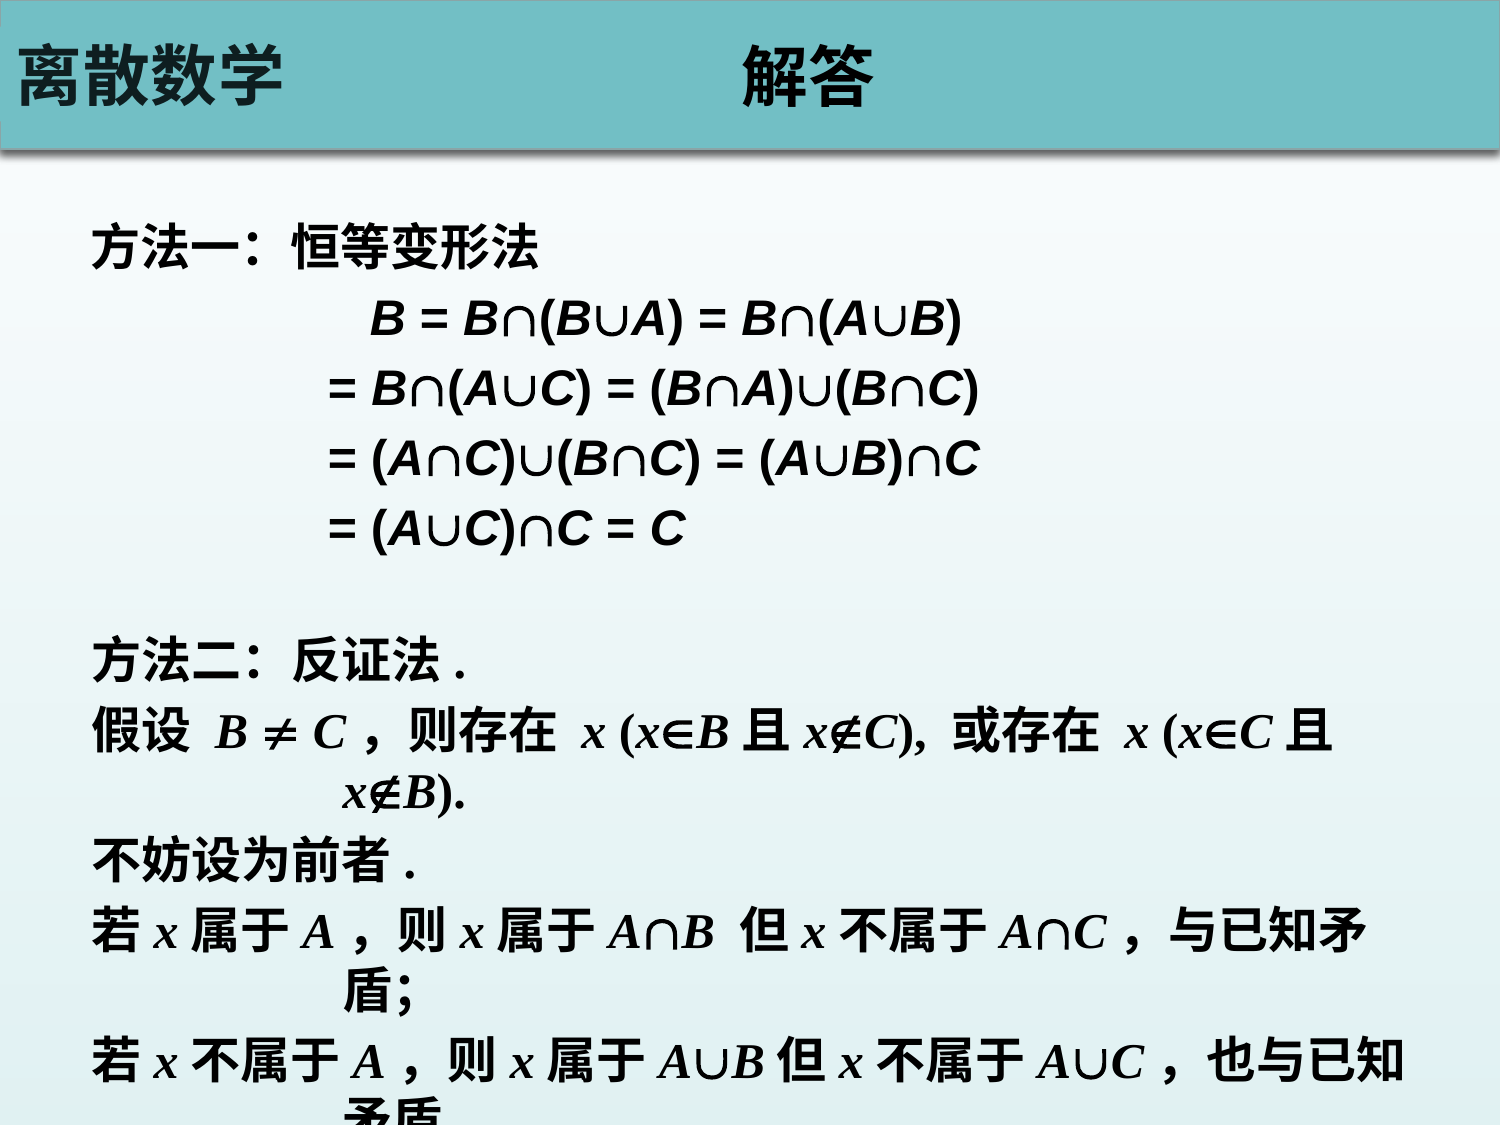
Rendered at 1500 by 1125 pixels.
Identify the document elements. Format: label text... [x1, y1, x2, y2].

text_box 方法二：反证法. 假设 B  C，则存在 x (xB且xC), 或存在 x (xC且xB). 不妨设为前者. 若x属于A，则x属于AB 但x不属于AC，与已知矛盾； 若x不属于A，则x属于AB但x不属于AC，也与已知矛盾. [76, 621, 1424, 1000]
title 解答 [306, 40, 1311, 109]
list 方法一：恒等变形法 B = B(BA) = B(AB) = B(AC) = (BA)(BC) = (AC)(BC) = (AB)C = (AC)C = C [75, 208, 1376, 575]
